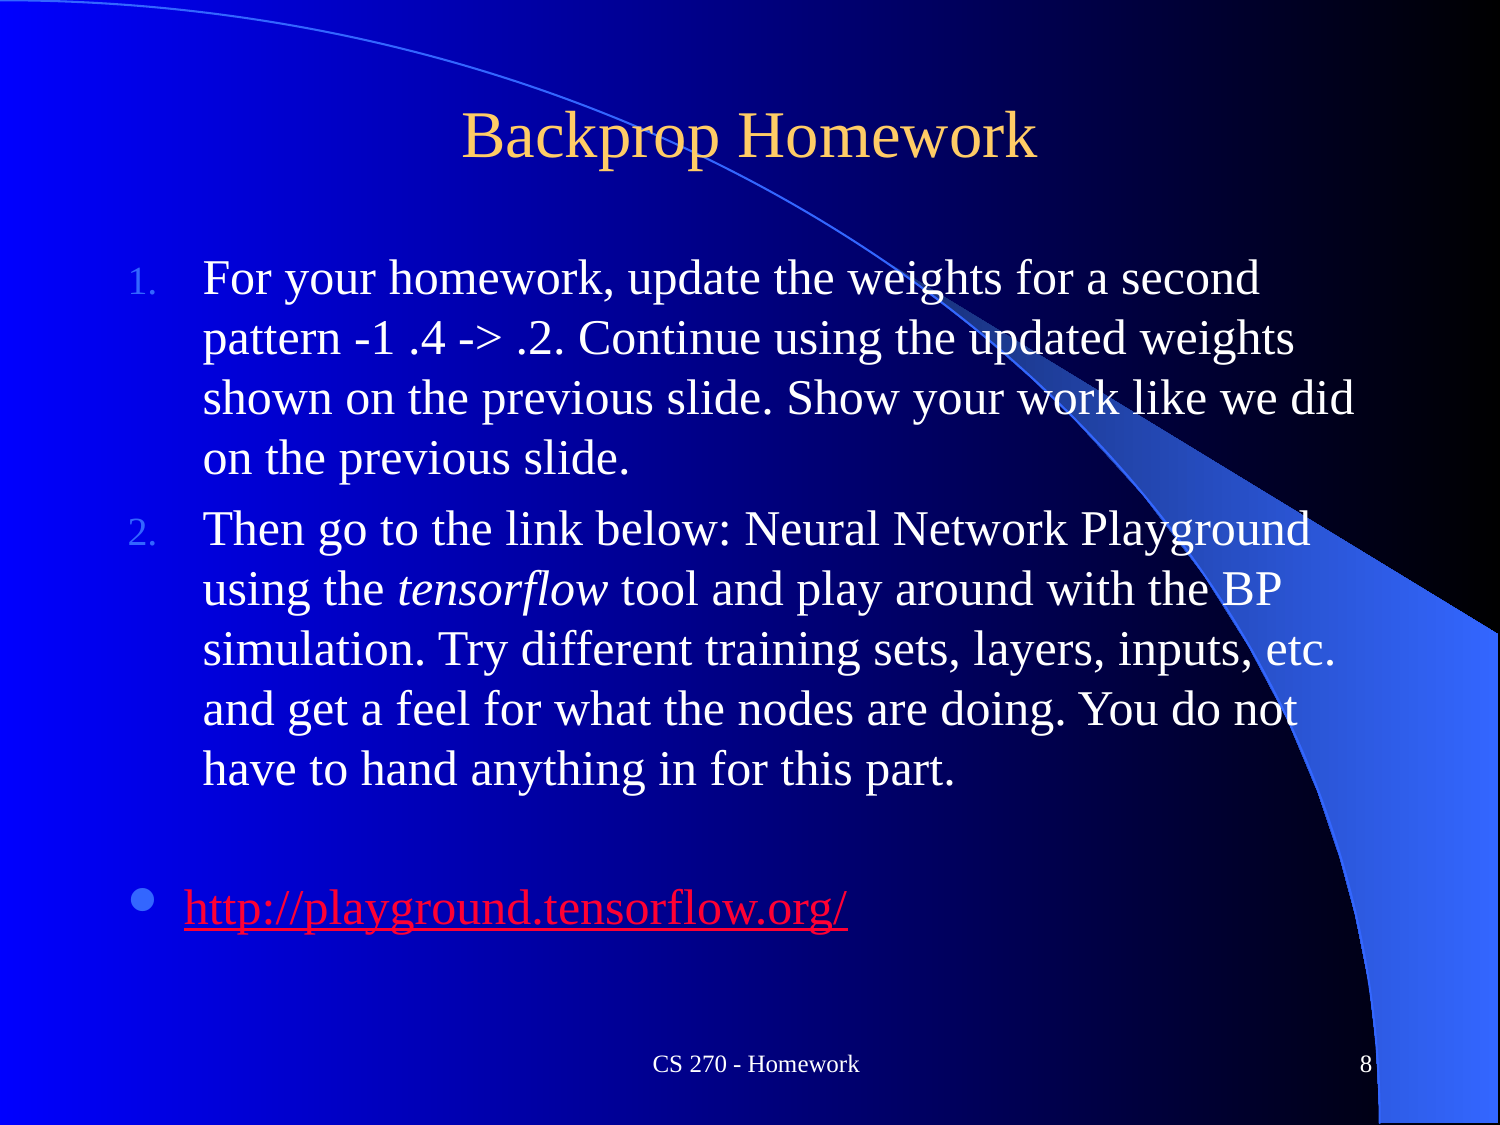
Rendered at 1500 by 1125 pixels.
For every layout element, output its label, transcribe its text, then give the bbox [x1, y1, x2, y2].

list For your homework, update the weights for a second pattern -1 .4 -> .2. Continue using the updated weights shown on the previous slide. Show your work like we did on the previous slide. Then go to the link below: Neural Network Playground using the tensorflow tool and play around with the BP simulation. Try different training sets, layers, inputs, etc. and get a feel for what the nodes are doing. You do not have to hand anything in for this part. http://playground.tensorflow.org/ [112, 237, 1388, 1001]
footer CS 270 - Homework [474, 1024, 1038, 1101]
slide_number 8 [1074, 1024, 1388, 1101]
title Backprop Homework [112, 62, 1388, 201]
